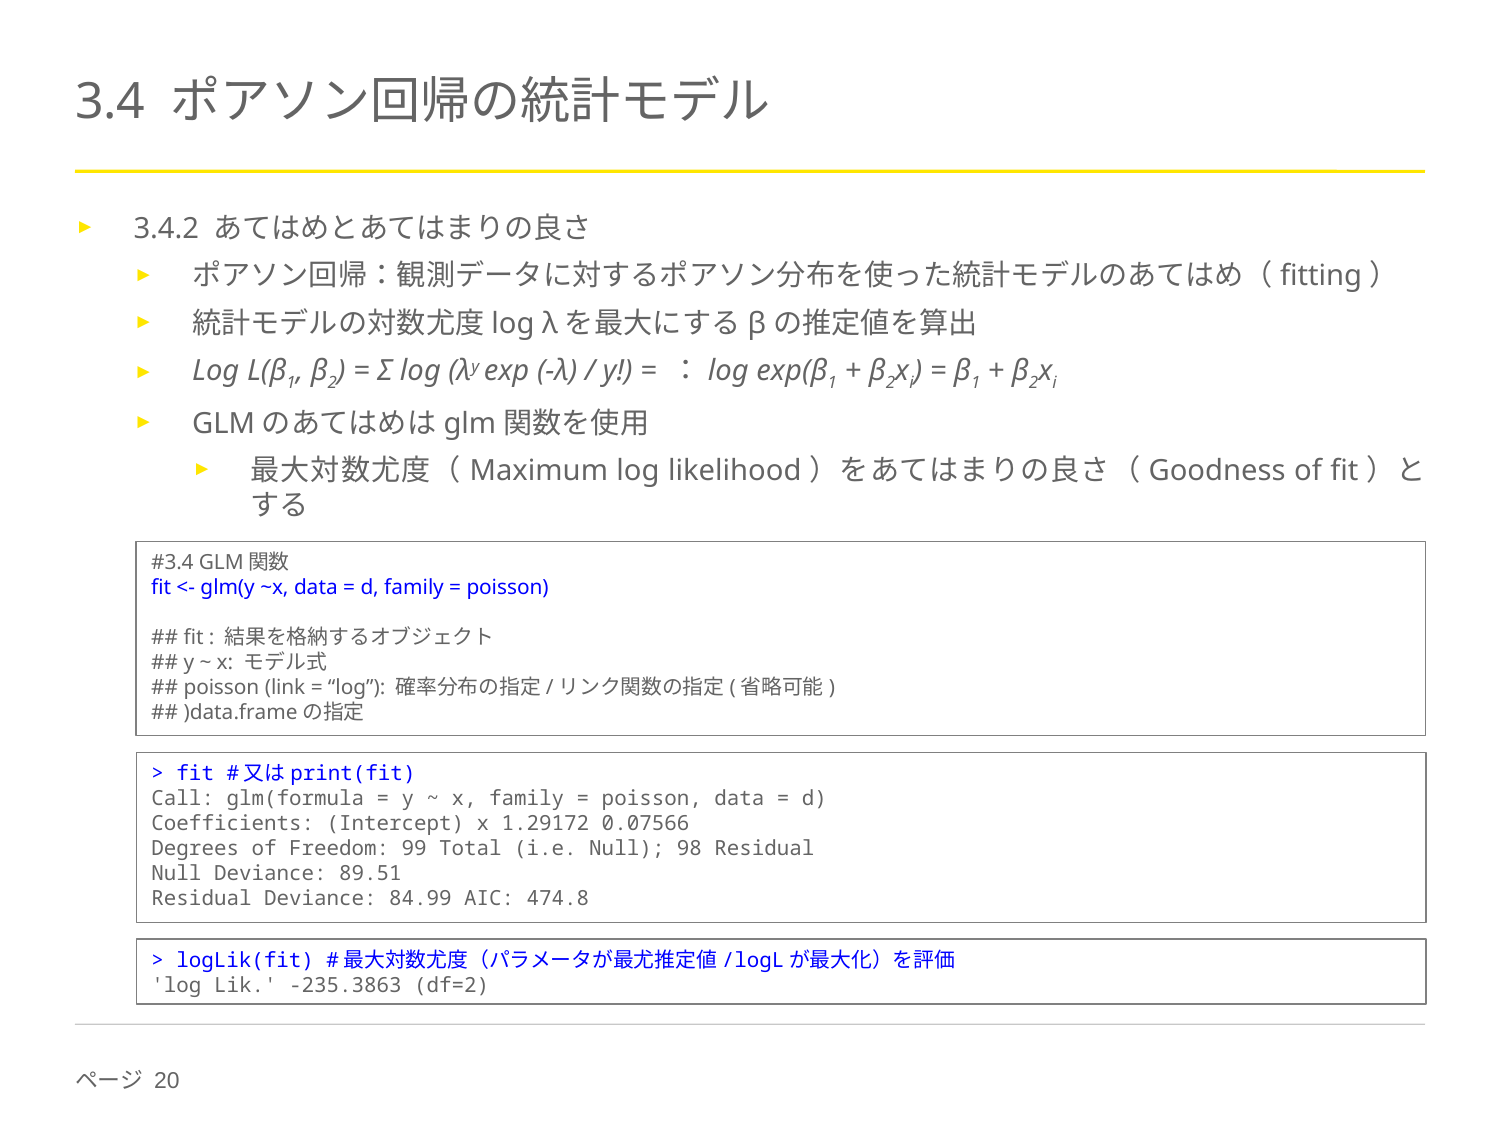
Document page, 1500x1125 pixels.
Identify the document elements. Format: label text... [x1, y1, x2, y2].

title 3.4 ポアソン回帰の統計モデル [75, 33, 1426, 175]
text_box > logLik(fit) #最大対数尤度（パラメータが最尤推定値/logLが最大化）を評価 'log Lik.' -235.3863 (df=2) [134, 937, 1428, 1006]
list 3.4.2 あてはめとあてはまりの良さ ポアソン回帰：観測データに対するポアソン分布を使った統計モデルのあてはめ（fitting） 統計モデルの対数尤度log λを最大にするβの推定値を算出 Log L(β1, β2) = Σ log (λy exp (-λ) / y!) = ：log exp(β1 + β2xi) = β1 + β2xi GLMのあてはめはglm関数を使用 最大対数尤度（Maximum log likelihood）をあてはまりの良さ（Goodness of fit）とする [75, 209, 1425, 980]
text_box > fit #又はprint(fit) Call: glm(formula = y ~ x, family = poisson, data = d) Coefficients: (Intercept) x 1.29172 0.07566 Degrees of Freedom: 99 Total (i.e. Null); 98 Residual Null Deviance: 89.51 Residual Deviance: 84.99 AIC: 474.8 [134, 750, 1428, 925]
text_box #3.4 GLM関数 fit <- glm(y ~x, data = d, family = poisson) ## fit : 結果を格納するオブジェクト ## y ~ x: モデル式 ## poisson (link = “log”): 確率分布の指定/リンク関数の指定(省略可能) ## )data.frameの指定 [134, 539, 1428, 738]
